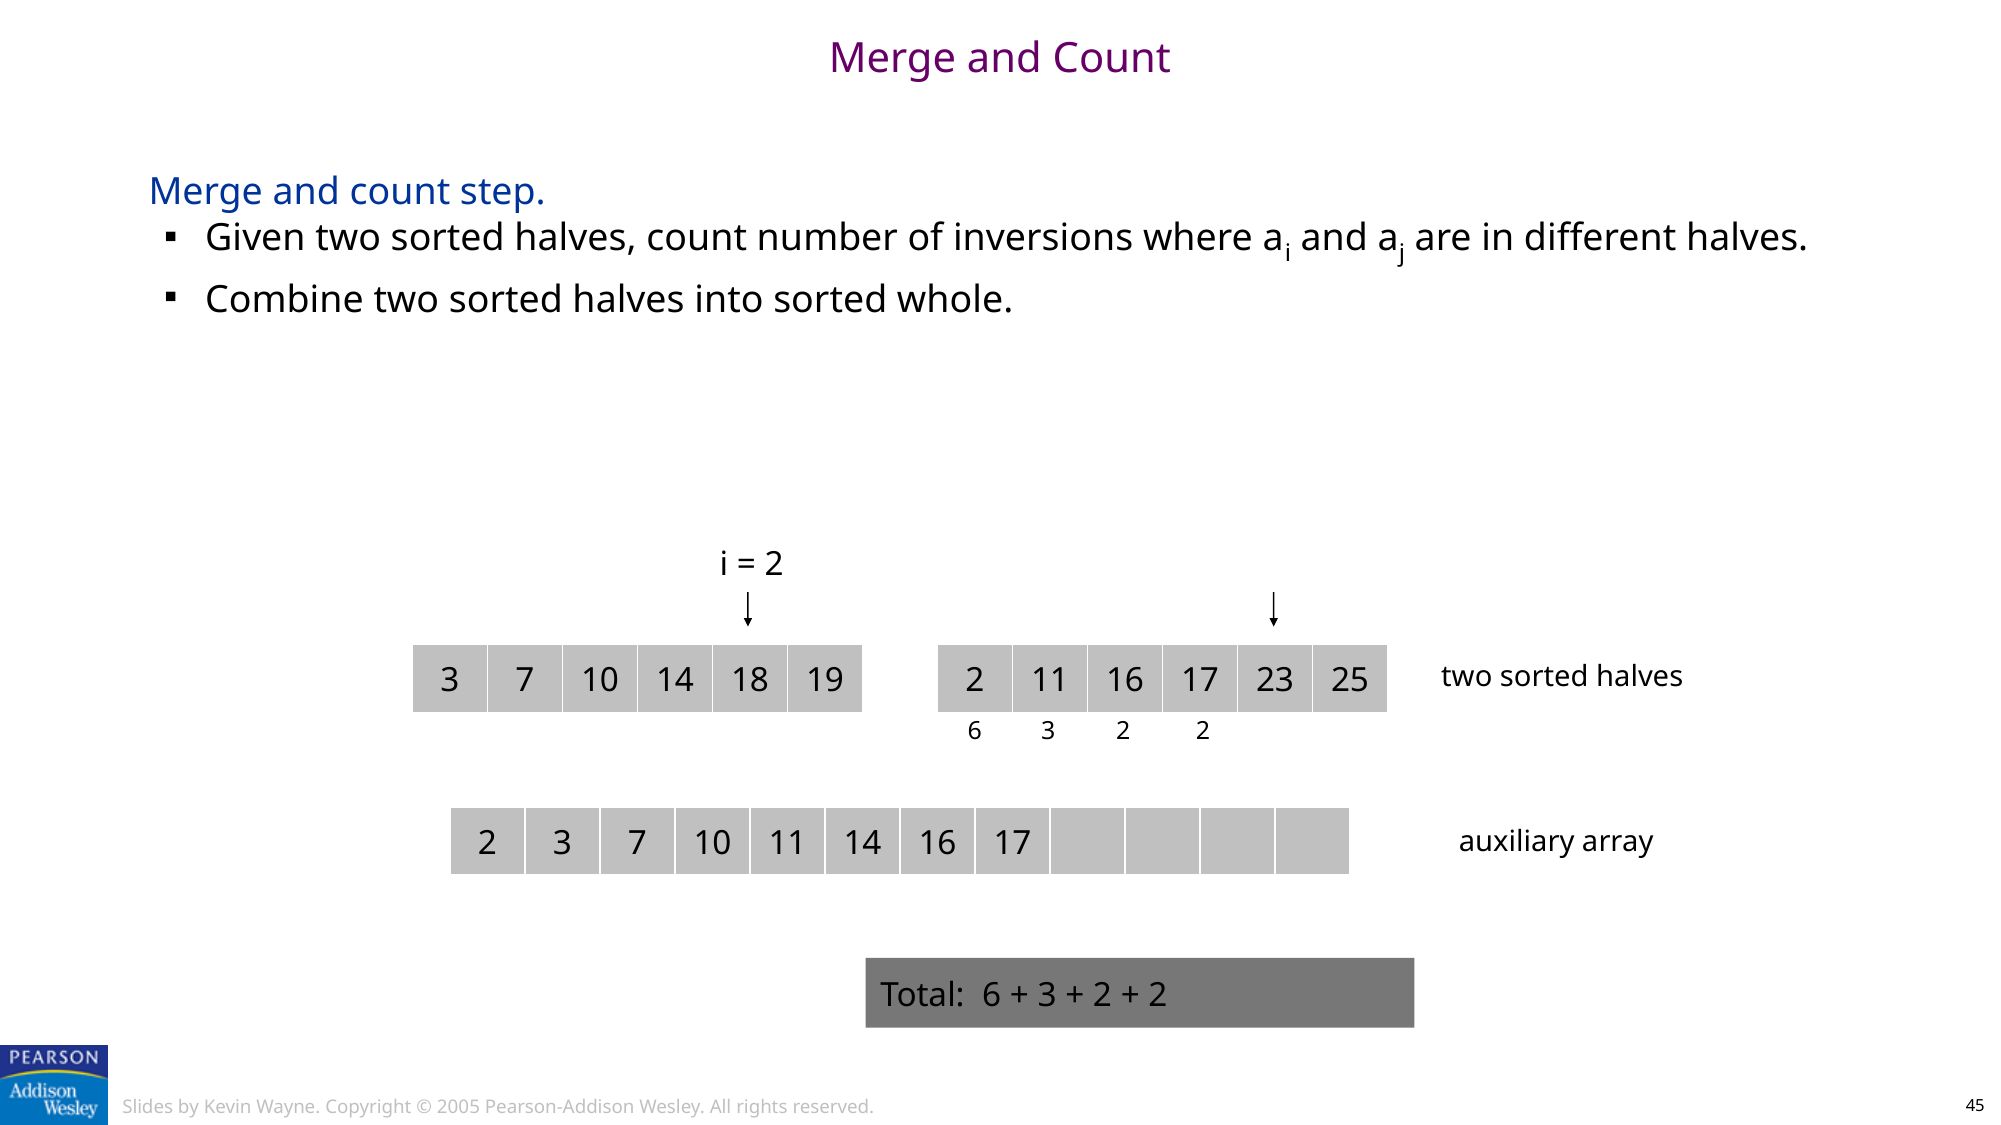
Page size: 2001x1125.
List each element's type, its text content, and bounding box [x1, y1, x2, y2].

slide_number 45 [1583, 1087, 2000, 1125]
text_box auxiliary array [1399, 814, 1713, 865]
text_box [1050, 807, 1124, 875]
text_box i = 2 [595, 534, 908, 589]
text_box 11 [749, 807, 824, 875]
text_box 14 [824, 807, 899, 875]
text_box Slides by Kevin Wayne. Copyright © 2005 Pearson-Addison Wesley. All rights reserved. [108, 1087, 950, 1125]
text_box 3 [524, 807, 600, 875]
text_box 6 [952, 707, 998, 752]
text_box 2 [1180, 707, 1226, 752]
text_box 17 [974, 807, 1050, 875]
text_box [1274, 807, 1350, 875]
text_box 16 [899, 807, 974, 875]
text_box two sorted halves [1401, 649, 1724, 700]
text_box 2 [449, 807, 524, 875]
text_box 10 [674, 807, 749, 875]
text_box Total: 6 + 3 + 2 + 2 [865, 957, 1415, 1028]
text_box [1269, 592, 1278, 627]
list Merge and count step. Given two sorted halves, count number of inversions where ai and aj are in different halves. Combine two sorted halves into sorted whole. [133, 149, 1850, 1038]
title Merge and Count [0, 24, 2000, 100]
text_box 3 [1025, 707, 1071, 752]
text_box [1124, 807, 1199, 875]
text_box 2 [1100, 707, 1146, 752]
text_box 7 [600, 807, 674, 875]
text_box [743, 592, 753, 627]
picture [0, 1045, 108, 1125]
text_box [1199, 807, 1274, 875]
